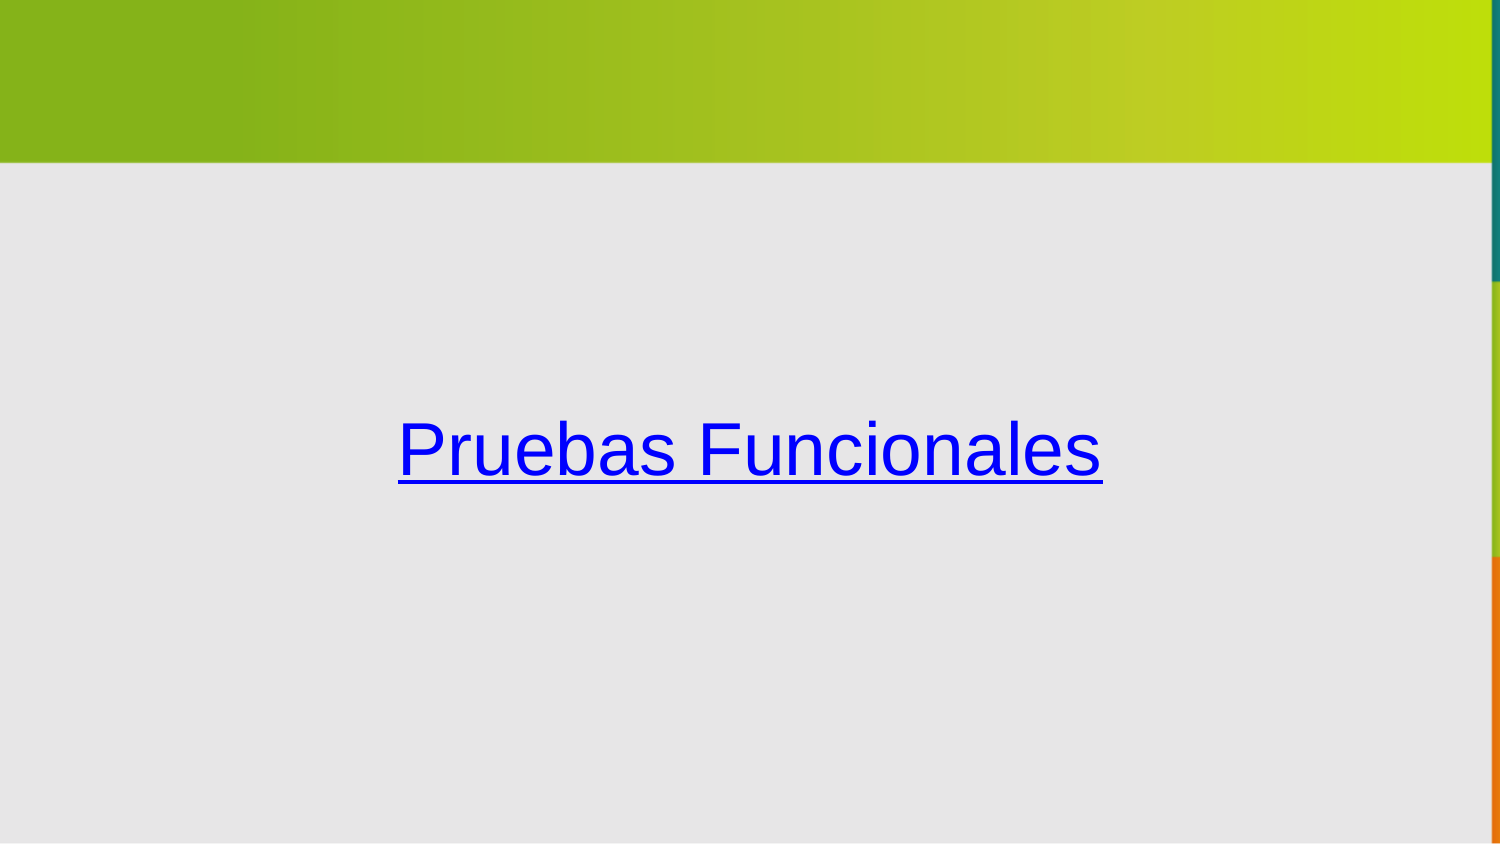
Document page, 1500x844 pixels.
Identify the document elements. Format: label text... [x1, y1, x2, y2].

text_box [157, 342, 1343, 510]
text_box Pruebas Funcionales [175, 393, 1325, 498]
picture [0, 0, 1500, 844]
